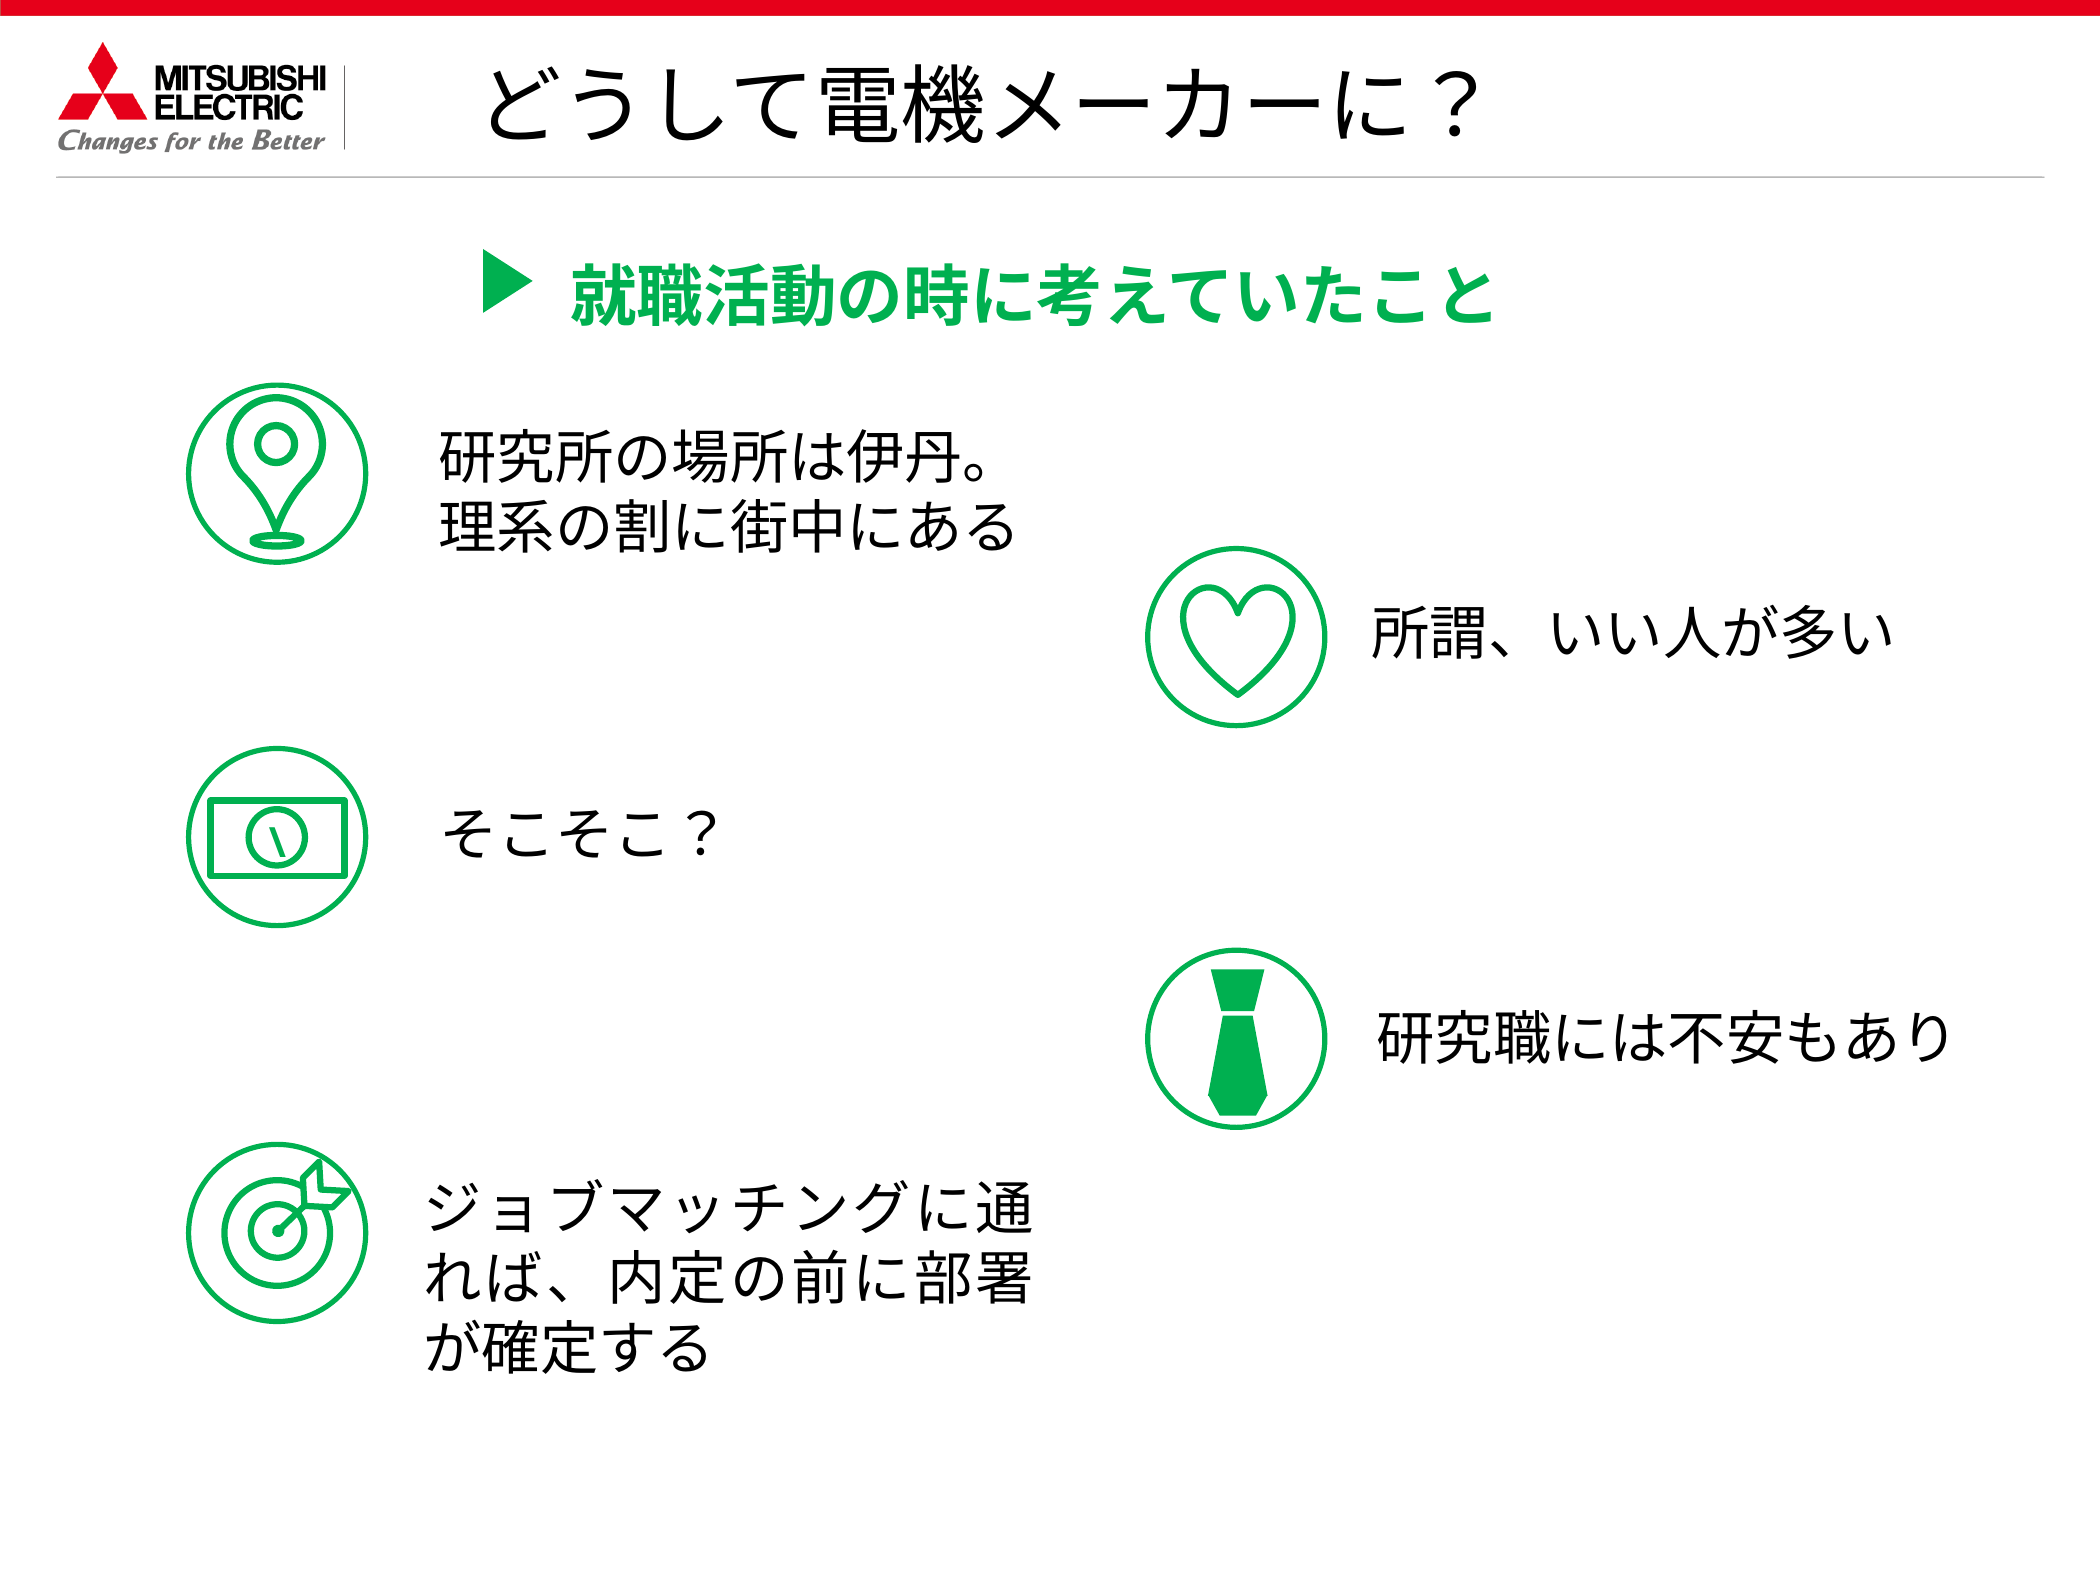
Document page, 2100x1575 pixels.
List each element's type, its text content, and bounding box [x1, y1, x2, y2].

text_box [188, 1144, 366, 1322]
text_box どうして電機メーカーに？ [461, 44, 1514, 161]
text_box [1147, 949, 1326, 1128]
text_box そこそこ？ [421, 790, 749, 875]
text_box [188, 384, 366, 563]
text_box 研究職には不安もあり [1347, 993, 1988, 1079]
text_box 就職活動の時に考えていたこと [555, 245, 1517, 341]
picture [0, 0, 2100, 1575]
text_box [480, 247, 535, 315]
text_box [188, 748, 366, 926]
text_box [1147, 548, 1326, 726]
text_box 所謂、いい人が多い [1357, 588, 1998, 674]
text_box ジョブマッチングに通れば、内定の前に部署が確定する [408, 1164, 1049, 1389]
text_box 研究所の場所は伊丹。理系の割に街中にある [409, 412, 1050, 568]
